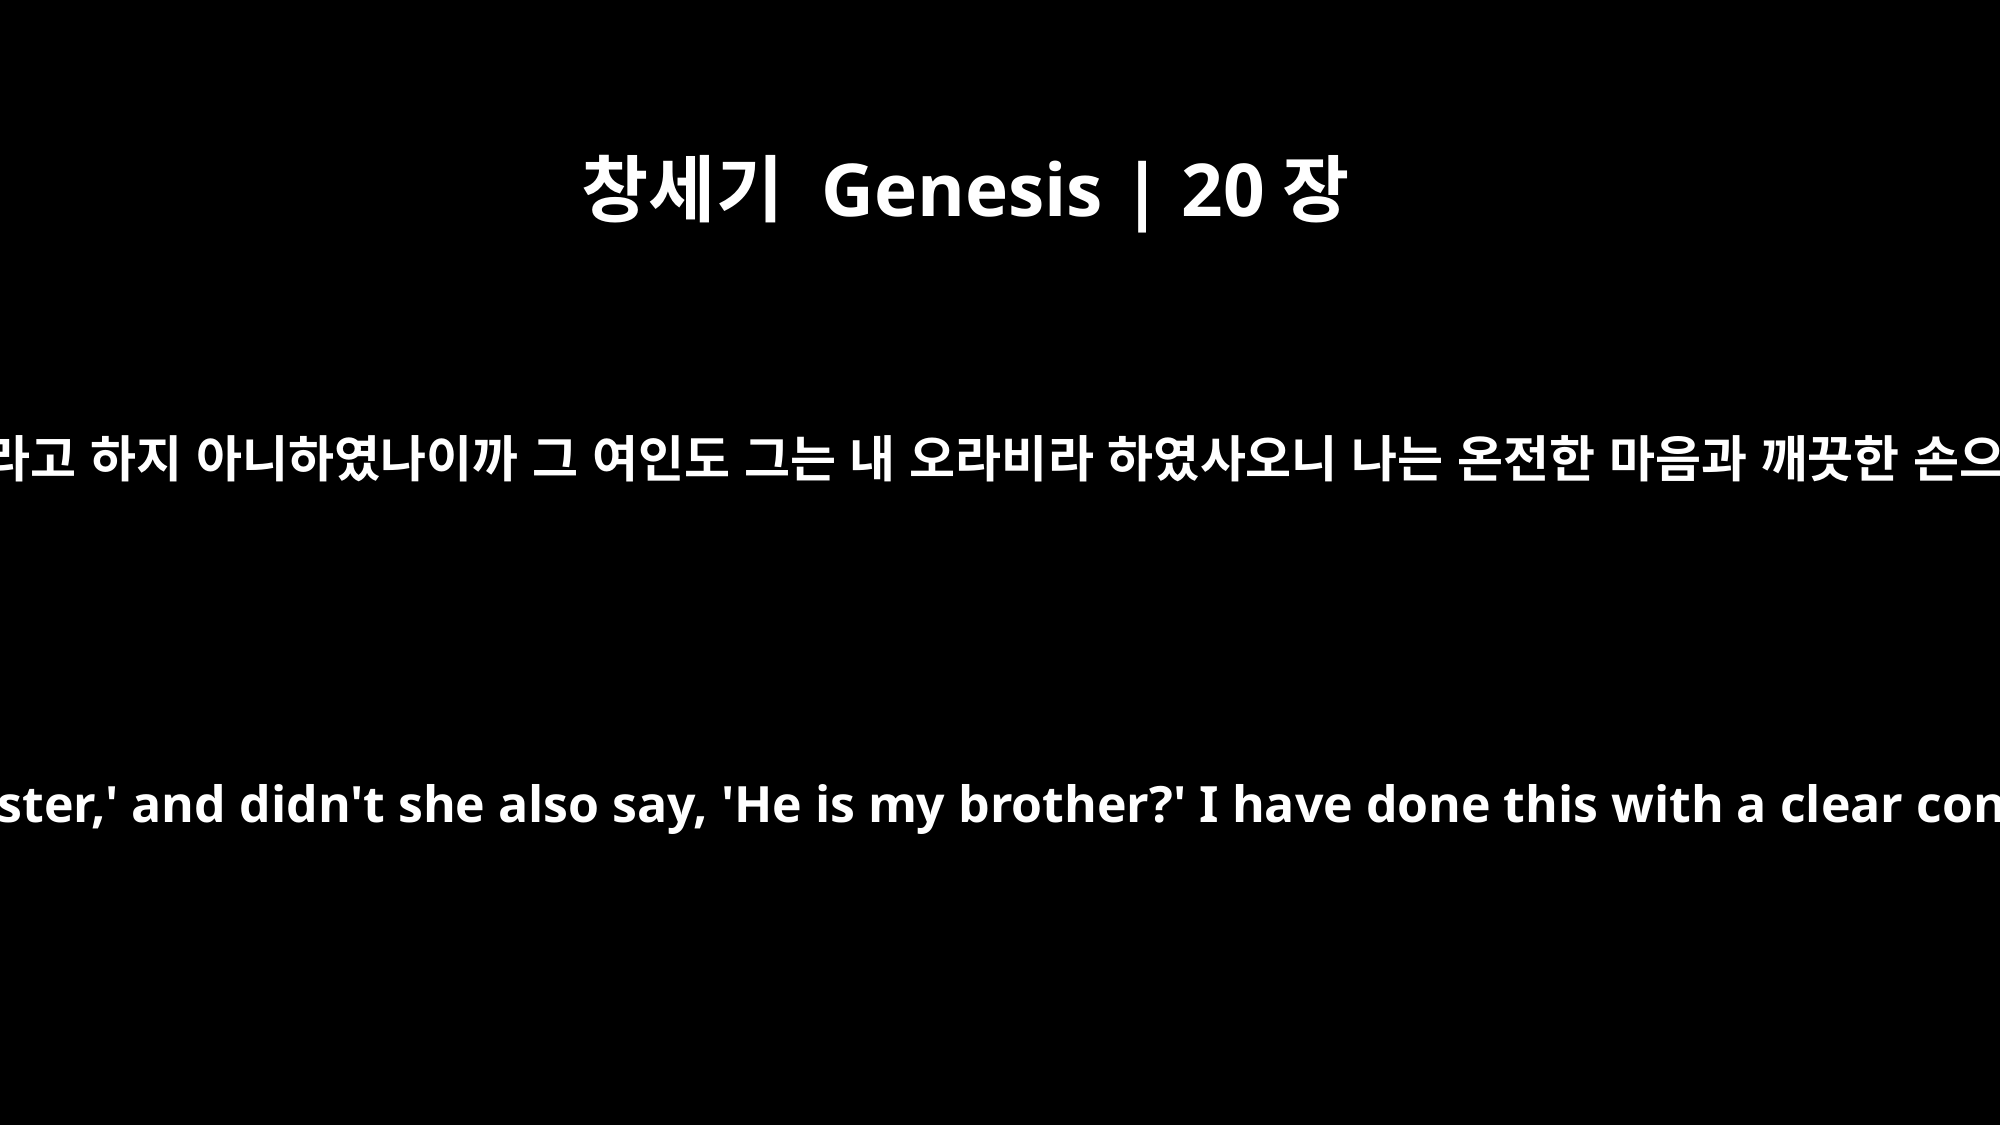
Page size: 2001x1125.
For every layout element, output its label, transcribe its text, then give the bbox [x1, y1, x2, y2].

text_box 창세기 Genesis | 20장 [566, 136, 1365, 239]
text_box 5 그가 나에게 이는 내 누이라고 하지 아니하였나이까 그 여인도 그는 내 오라비라 하였사오니 나는 온전한 마음과 깨끗한 손으로 이렇게 하였나이다 [0, 359, 2000, 495]
text_box Did he not say to me, 'She is my sister,' and didn't she also say, 'He is my brother?' I have done this with a clear conscience and clean hands." [0, 764, 2000, 840]
